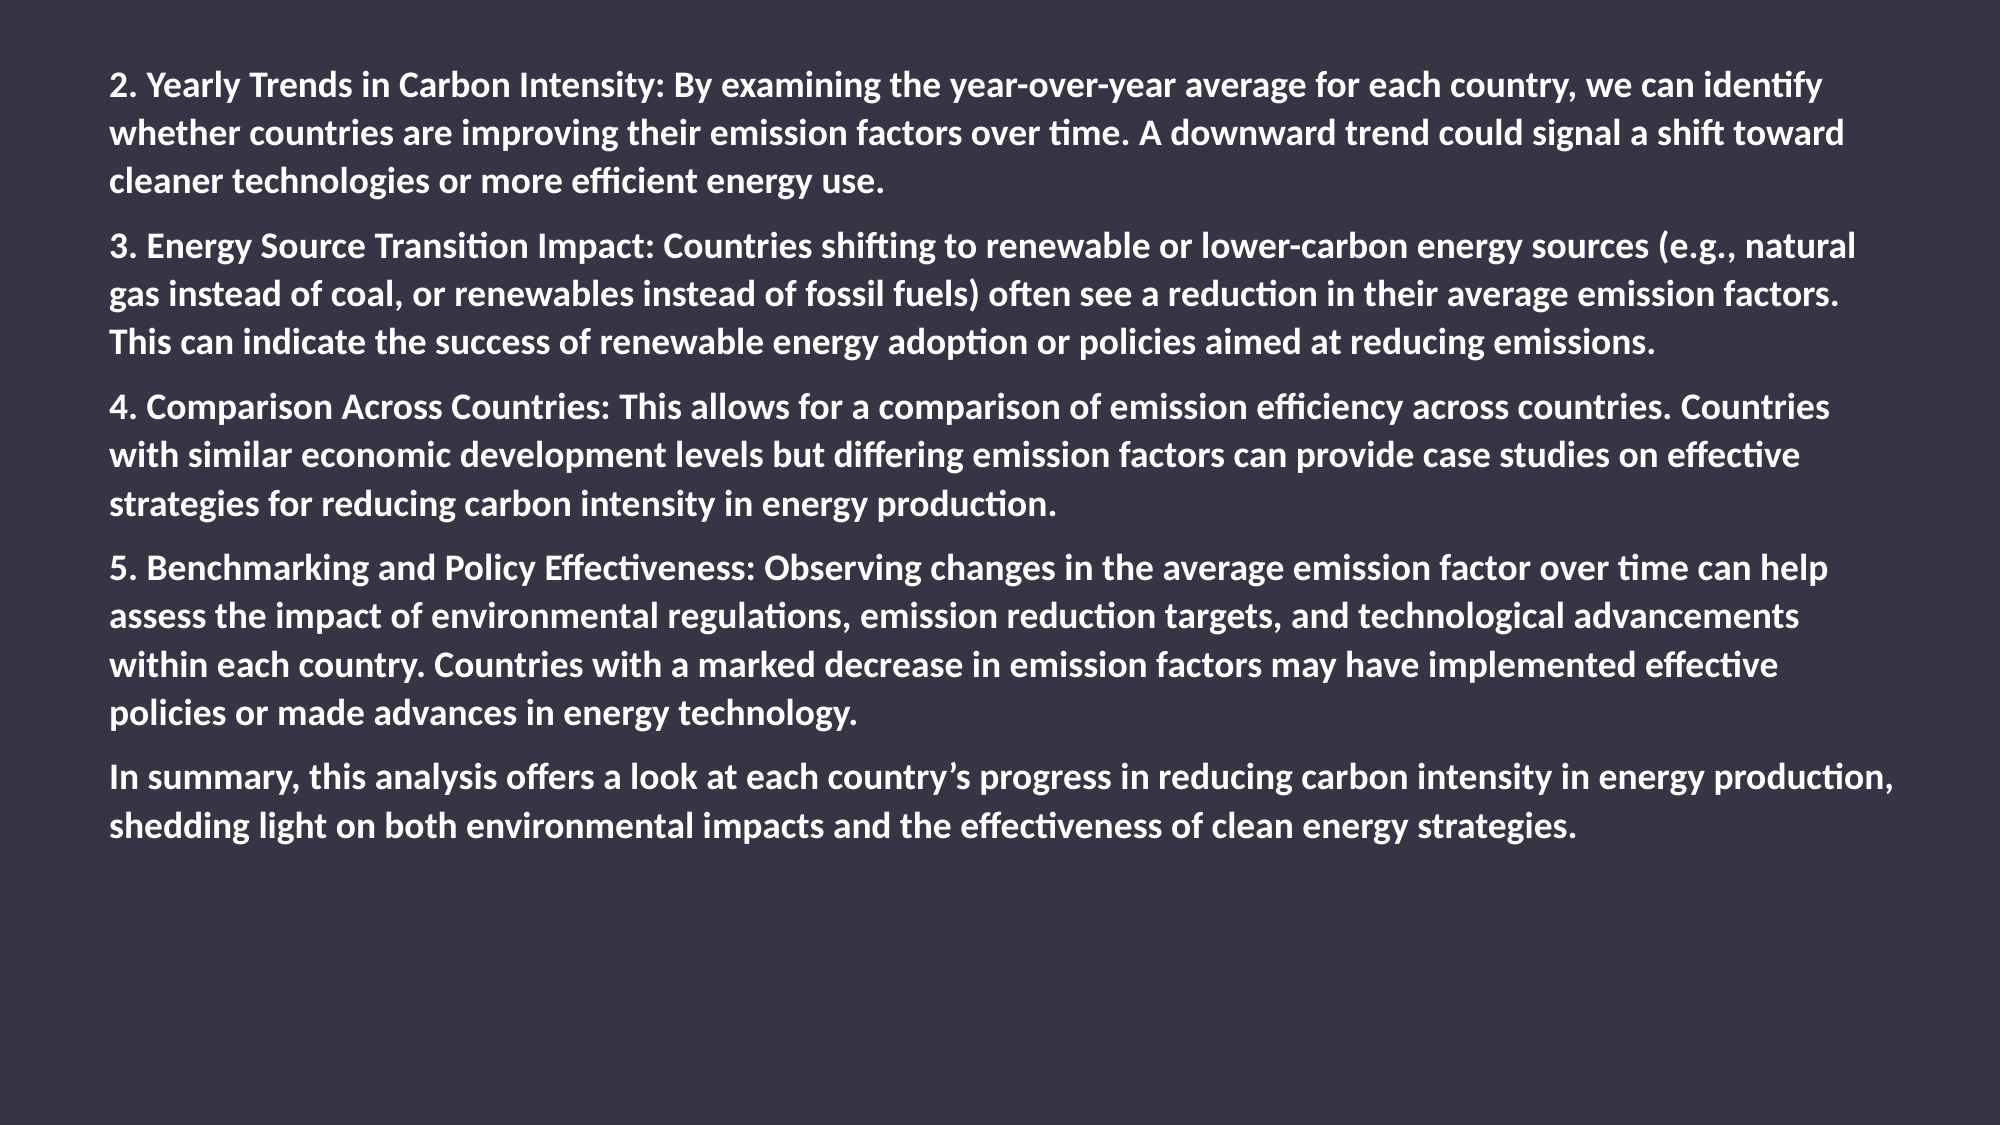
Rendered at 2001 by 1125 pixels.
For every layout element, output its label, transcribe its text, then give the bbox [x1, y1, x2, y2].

list 2. Yearly Trends in Carbon Intensity: By examining the year-over-year average for each country, we can identify whether countries are improving their emission factors over time. A downward trend could signal a shift toward cleaner technologies or more efficient energy use. 3. Energy Source Transition Impact: Countries shifting to renewable or lower-carbon energy sources (e.g., natural gas instead of coal, or renewables instead of fossil fuels) often see a reduction in their average emission factors. This can indicate the success of renewable energy adoption or policies aimed at reducing emissions. 4. Comparison Across Countries: This allows for a comparison of emission efficiency across countries. Countries with similar economic development levels but differing emission factors can provide case studies on effective strategies for reducing carbon intensity in energy production. 5. Benchmarking and Policy Effectiveness: Observing changes in the average emission factor over time can help assess the impact of environmental regulations, emission reduction targets, and technological advancements within each country. Countries with a marked decrease in emission factors may have implemented effective policies or made advances in energy technology. In summary, this analysis offers a look at each country’s progress in reducing carbon intensity in energy production, shedding light on both environmental impacts and the effectiveness of clean energy strategies. [94, 49, 1912, 1024]
